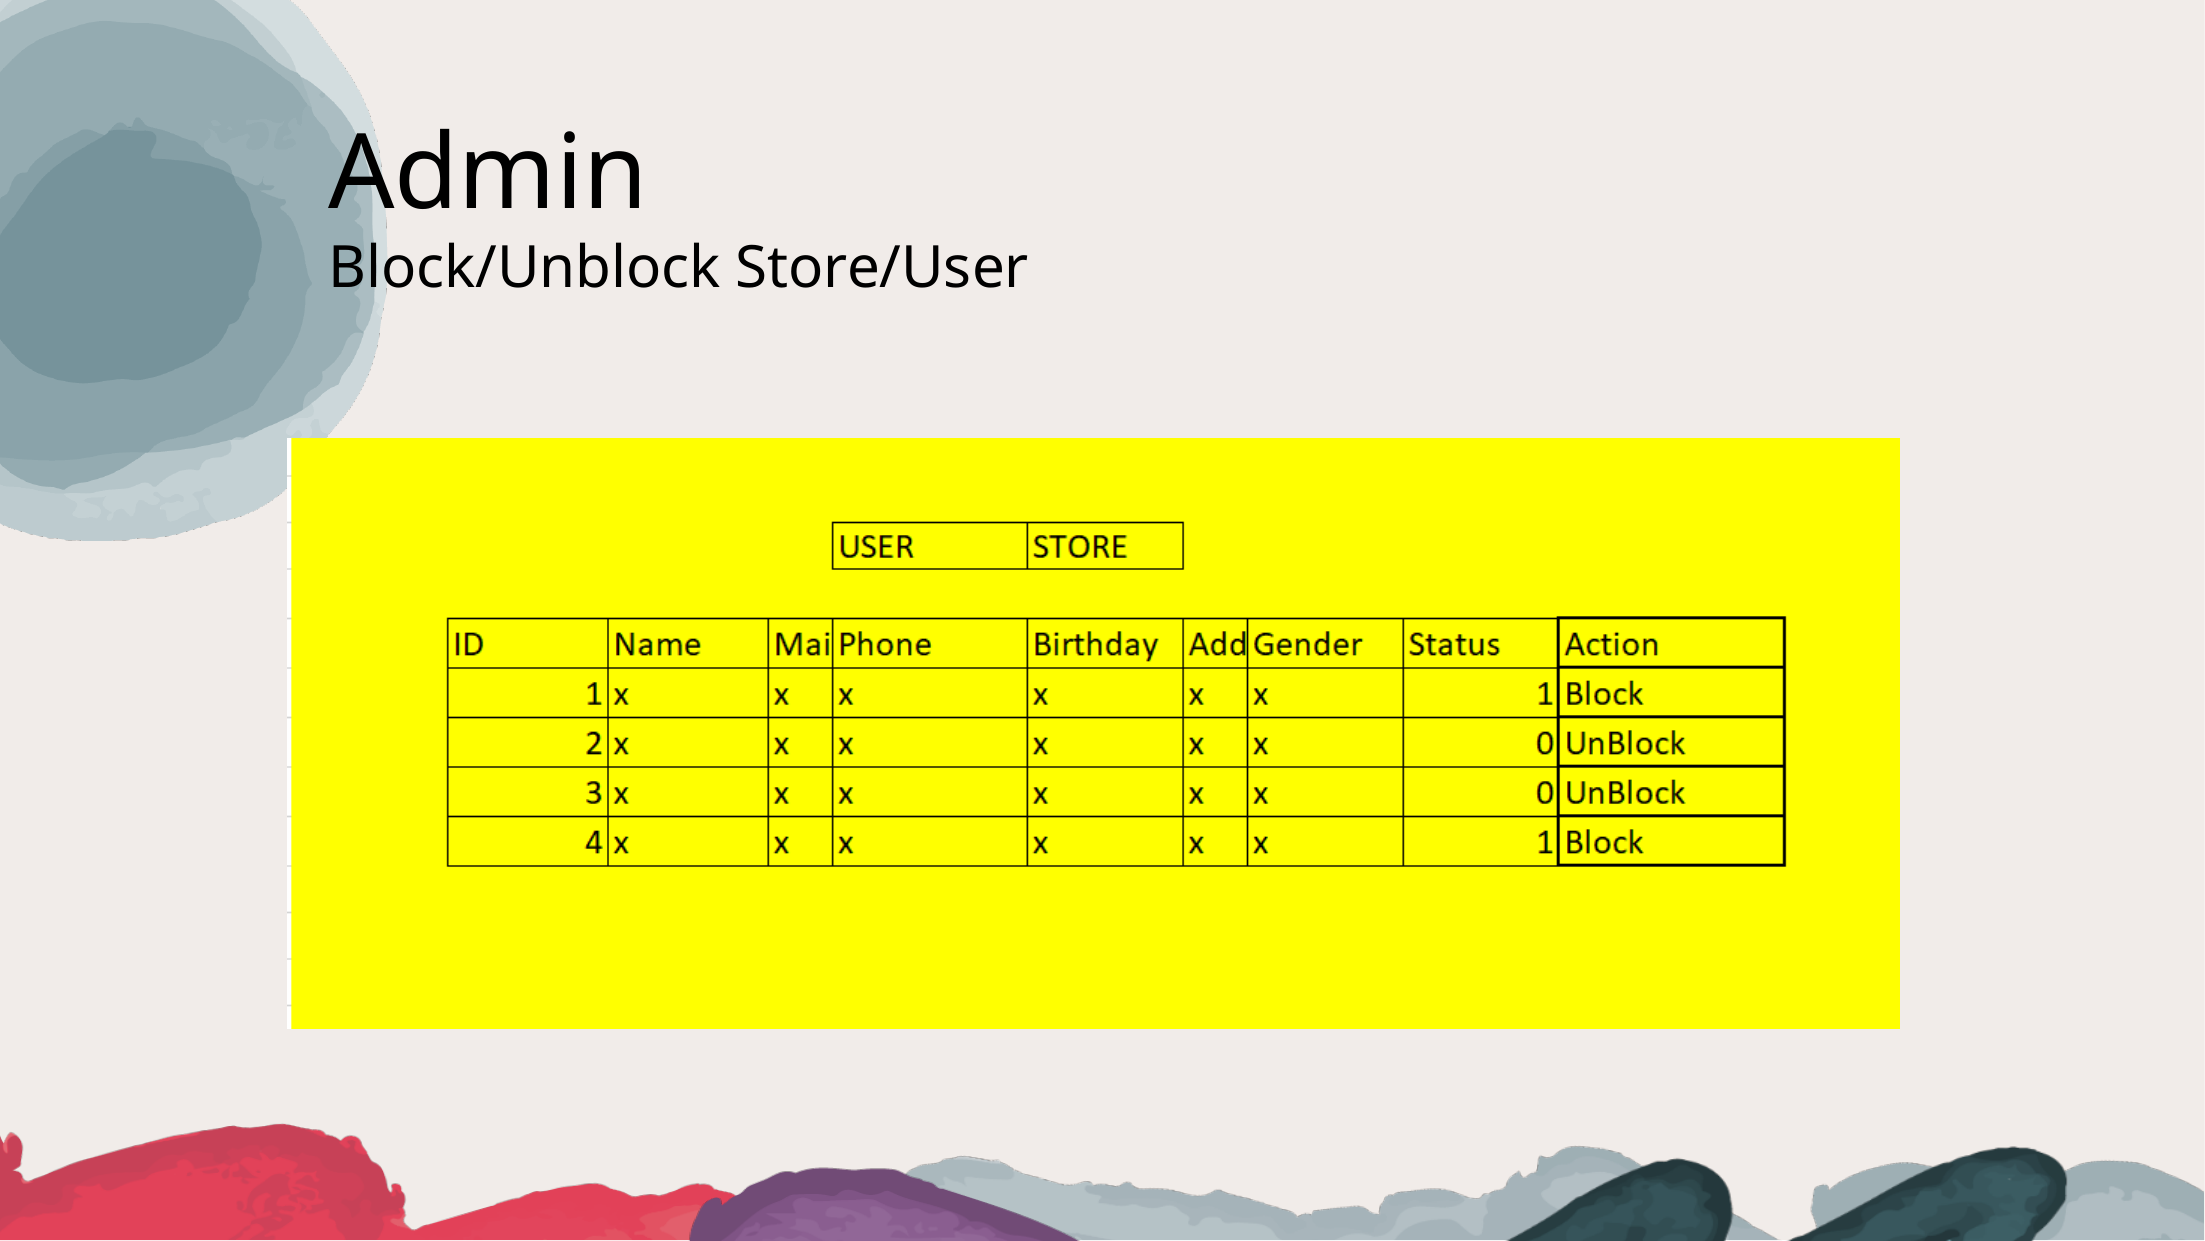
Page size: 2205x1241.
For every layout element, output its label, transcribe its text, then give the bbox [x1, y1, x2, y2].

picture [0, 0, 2205, 1241]
title Admin Block/Unblock Store/User [415, 85, 1900, 247]
